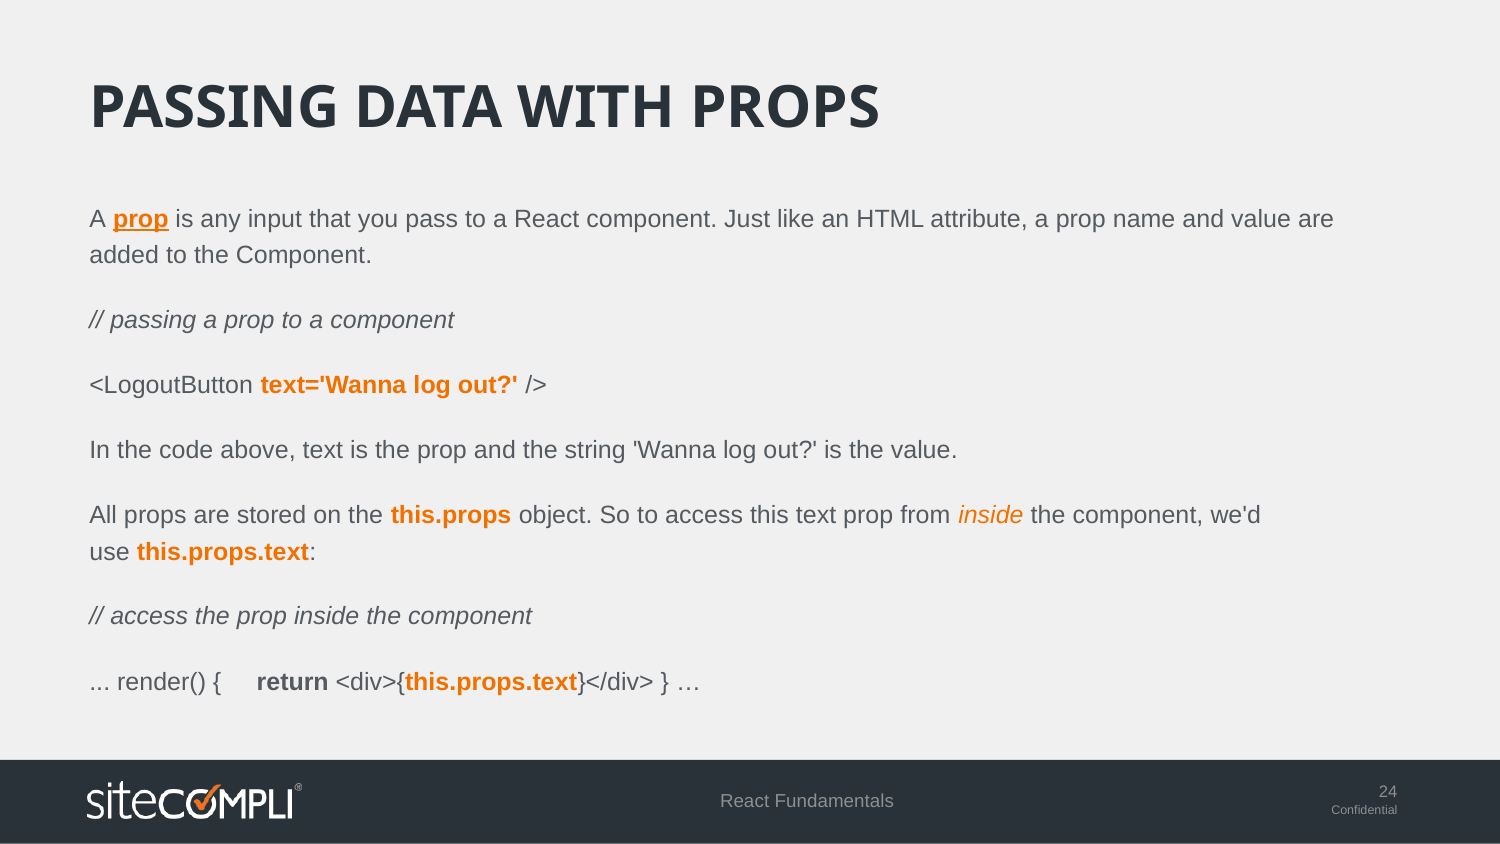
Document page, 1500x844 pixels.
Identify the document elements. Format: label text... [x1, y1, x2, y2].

footer React Fundamentals [301, 777, 1313, 822]
title Passing Data With Props [89, 46, 1413, 171]
slide_number 24 [1325, 781, 1413, 801]
picture [87, 781, 301, 819]
list A prop is any input that you pass to a React component. Just like an HTML attribute, a prop name and value are added to the Component. // passing a prop to a component <LogoutButton text='Wanna log out?' /> In the code above, text is the prop and the string 'Wanna log out?' is the value. All props are stored on the this.props object. So to access this text prop from inside the component, we'd use this.props.text: // access the prop inside the component ... render() { return <div>{this.props.text}</div> } … [89, 196, 1413, 697]
